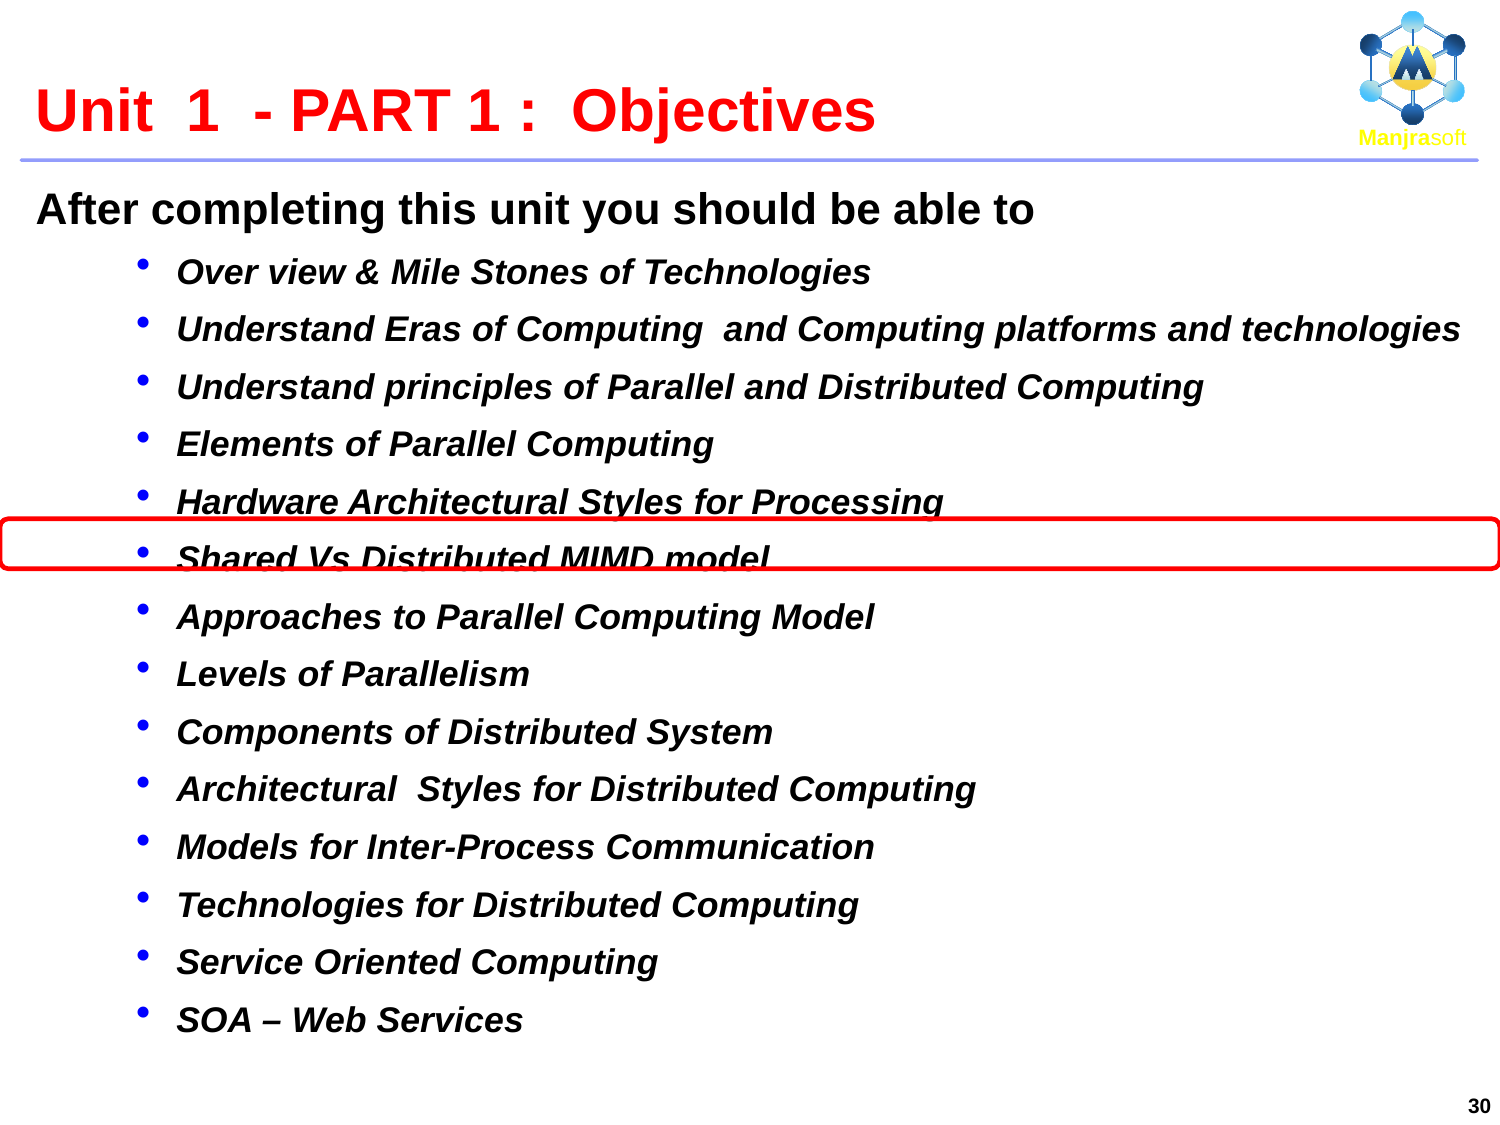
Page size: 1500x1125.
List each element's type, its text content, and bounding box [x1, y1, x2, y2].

list After completing this unit you should be able to Over view & Mile Stones of Technologies Understand Eras of Computing and Computing platforms and technologies Understand principles of Parallel and Distributed Computing Elements of Parallel Computing Hardware Architectural Styles for Processing Shared Vs Distributed MIMD model Approaches to Parallel Computing Model Levels of Parallelism Components of Distributed System Architectural Styles for Distributed Computing Models for Inter-Process Communication Technologies for Distributed Computing Service Oriented Computing SOA – Web Services [26, 569, 1479, 1092]
list After completing this unit you should be able to Over view & Mile Stones of Technologies Understand Eras of Computing and Computing platforms and technologies Understand principles of Parallel and Distributed Computing Elements of Parallel Computing Hardware Architectural Styles for Processing Shared Vs Distributed MIMD model Approaches to Parallel Computing Model Levels of Parallelism Components of Distributed System Architectural Styles for Distributed Computing Models for Inter-Process Communication Technologies for Distributed Computing Service Oriented Computing SOA – Web Services [26, 176, 1479, 518]
title Unit 1 - PART 1 : Objectives [26, 0, 1479, 145]
text_box [0, 518, 1500, 569]
slide_number 30 [1364, 1093, 1500, 1120]
